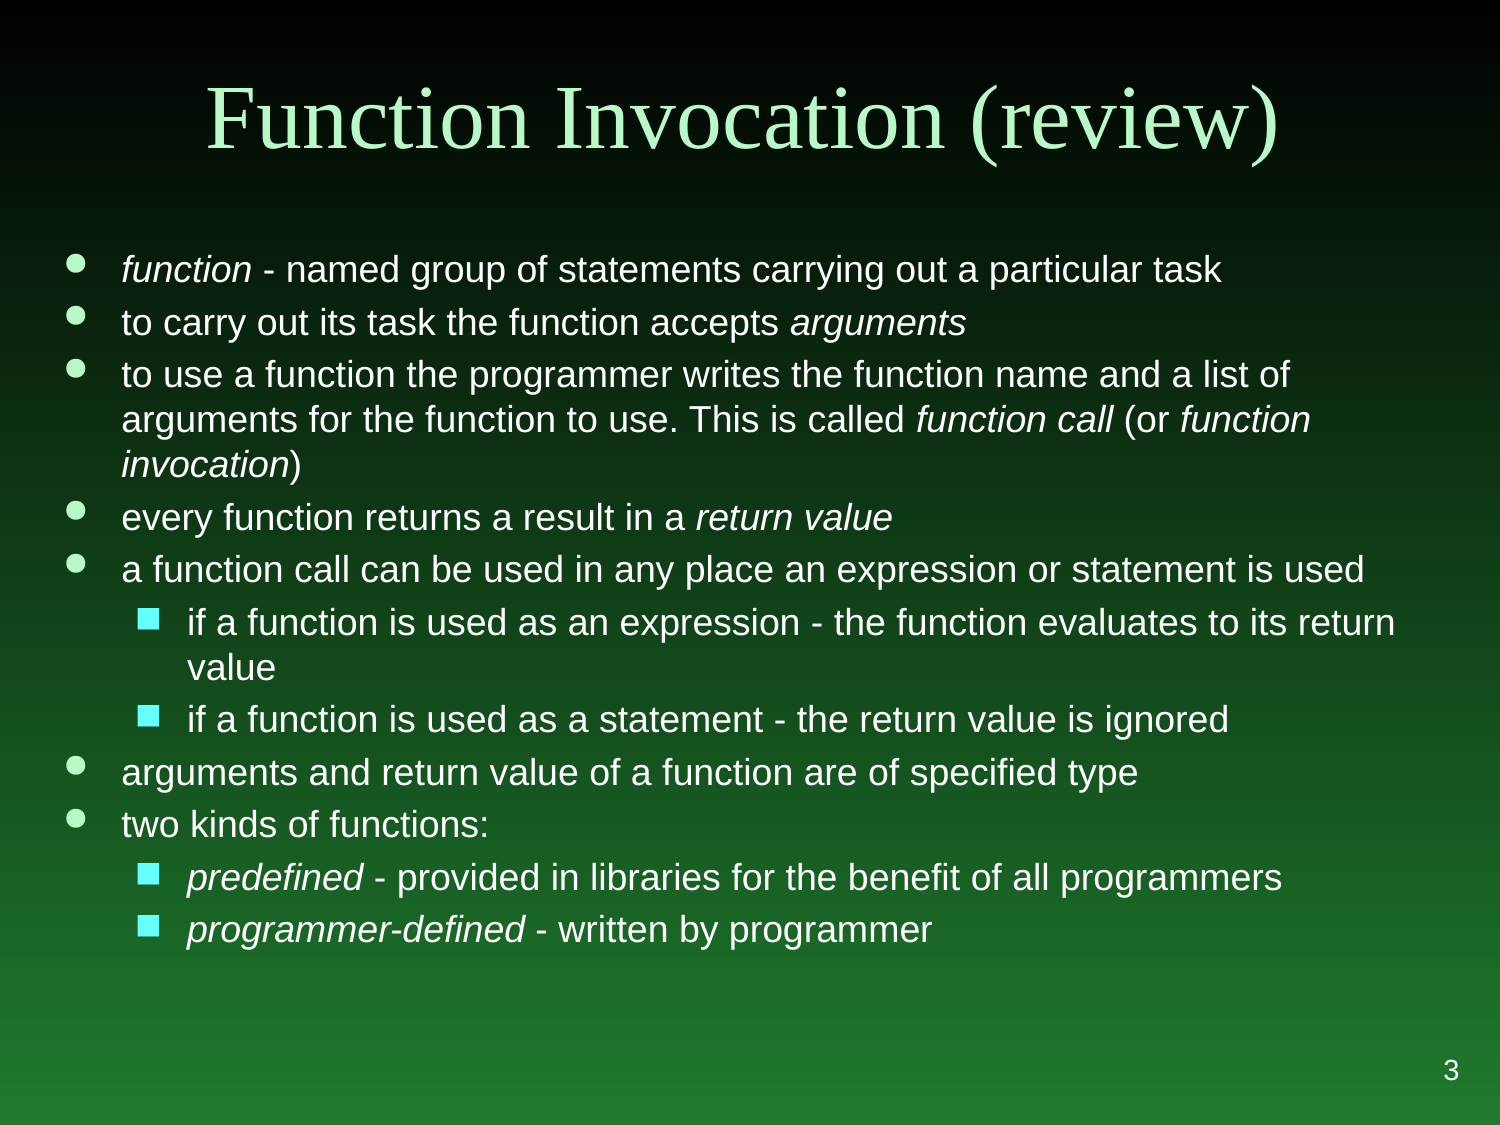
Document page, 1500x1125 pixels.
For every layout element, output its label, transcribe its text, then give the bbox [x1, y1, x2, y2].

title Function Invocation (review) [99, 37, 1388, 175]
slide_number 3 [1274, 1024, 1475, 1113]
list function - named group of statements carrying out a particular task to carry out its task the function accepts arguments to use a function the programmer writes the function name and a list of arguments for the function to use. This is called function call (or function invocation) every function returns a result in a return value a function call can be used in any place an expression or statement is used if a function is used as an expression - the function evaluates to its return value if a function is used as a statement - the return value is ignored arguments and return value of a function are of specified type two kinds of functions: predefined - provided in libraries for the benefit of all programmers programmer-defined - written by programmer [50, 237, 1450, 1038]
